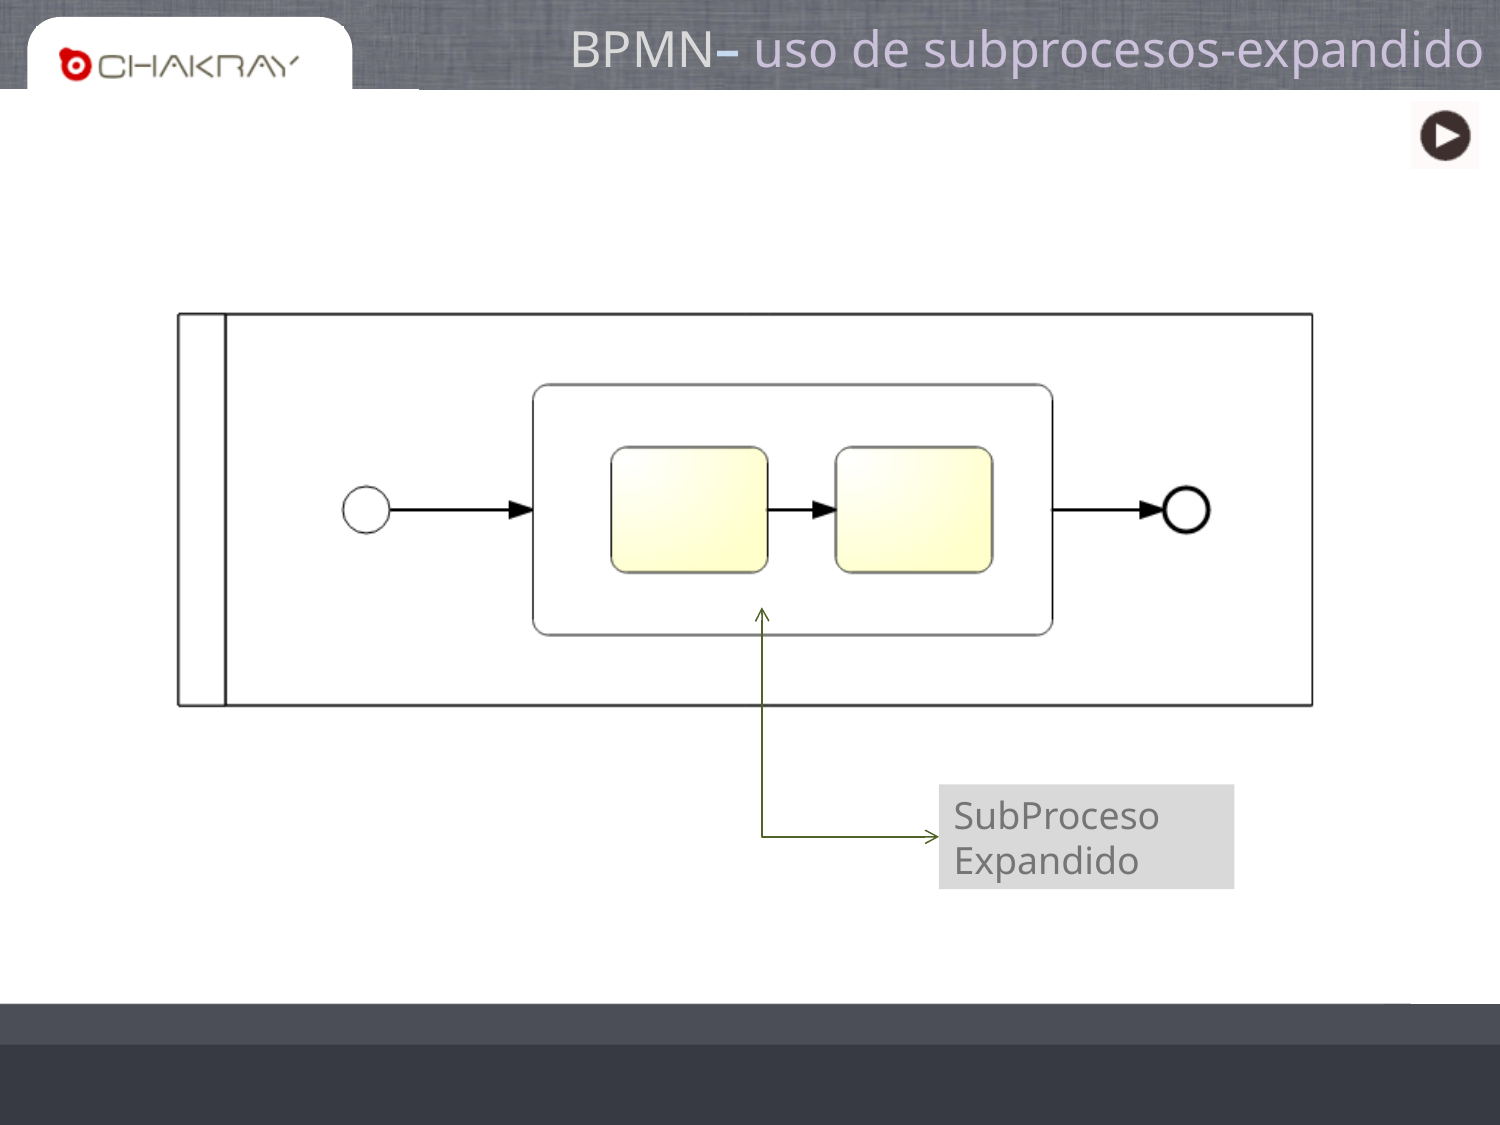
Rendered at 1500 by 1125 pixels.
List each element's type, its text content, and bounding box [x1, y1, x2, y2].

picture [0, 1001, 1500, 1125]
picture [0, 0, 1500, 114]
text_box SubProceso Expandido [938, 784, 1235, 890]
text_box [761, 606, 940, 838]
text_box BPMN– uso de subprocesos-expandido [372, 11, 1500, 84]
picture [1411, 101, 1479, 170]
picture [171, 302, 1329, 724]
